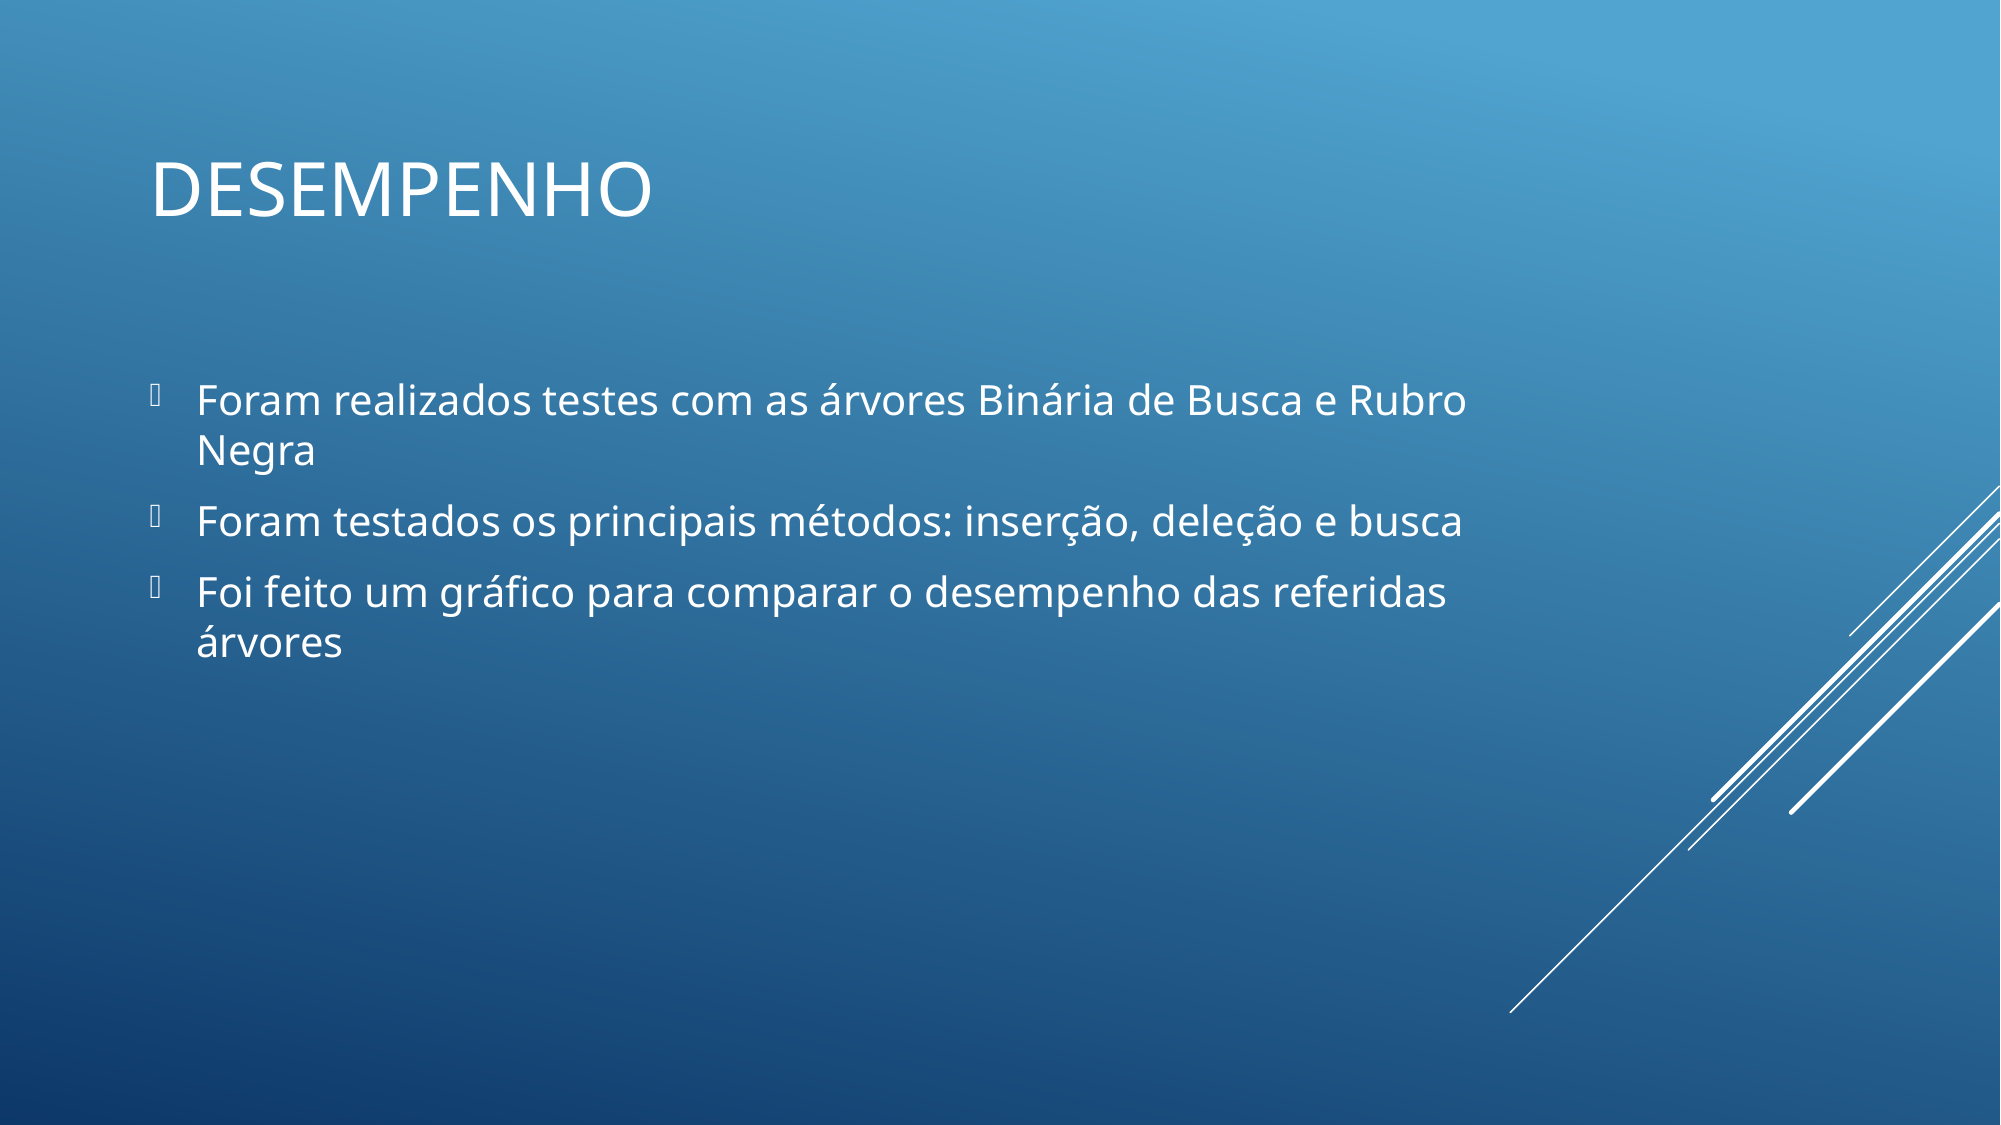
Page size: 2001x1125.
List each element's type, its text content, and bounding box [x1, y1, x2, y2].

list Foram realizados testes com as árvores Binária de Busca e Rubro Negra Foram testados os principais métodos: inserção, deleção e busca Foi feito um gráfico para comparar o desempenho das referidas árvores [134, 378, 1535, 1086]
title Desempenho [134, 63, 1535, 311]
